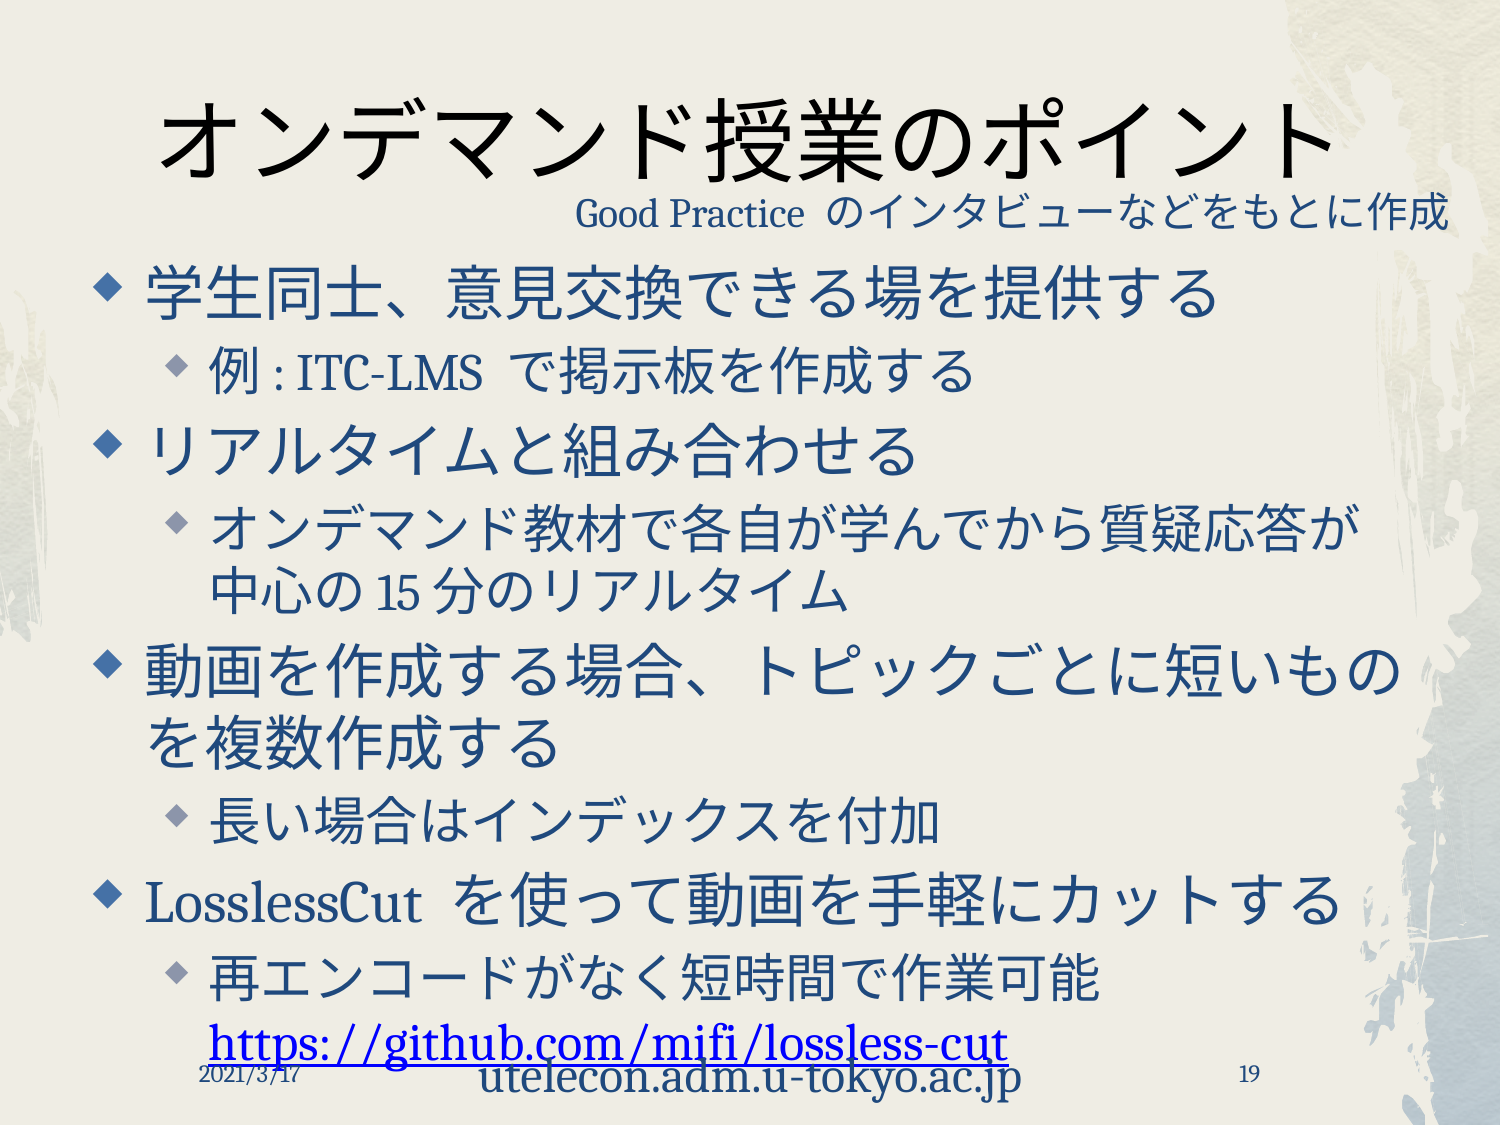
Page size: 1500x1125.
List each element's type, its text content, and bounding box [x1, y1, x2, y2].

title オンデマンド授業のポイント [75, 45, 1425, 233]
text_box Good Practice のインタビューなどをもとに作成 [560, 177, 1500, 243]
footer utelecon.adm.u-tokyo.ac.jp [442, 1042, 1058, 1103]
slide_number 19 [1074, 1042, 1425, 1103]
list 学生同士、意見交換できる場を提供する 例: ITC-LMS で掲示板を作成する リアルタイムと組み合わせる オンデマンド教材で各自が学んでから質疑応答が中心の15分のリアルタイム 動画を作成する場合、トピックごとに短いものを複数作成する 長い場合はインデックスを付加 LosslessCut を使って動画を手軽にカットする 再エンコードがなく短時間で作業可能 https://github.com/mifi/lossless-cut [75, 248, 1425, 1083]
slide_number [75, 1042, 425, 1103]
